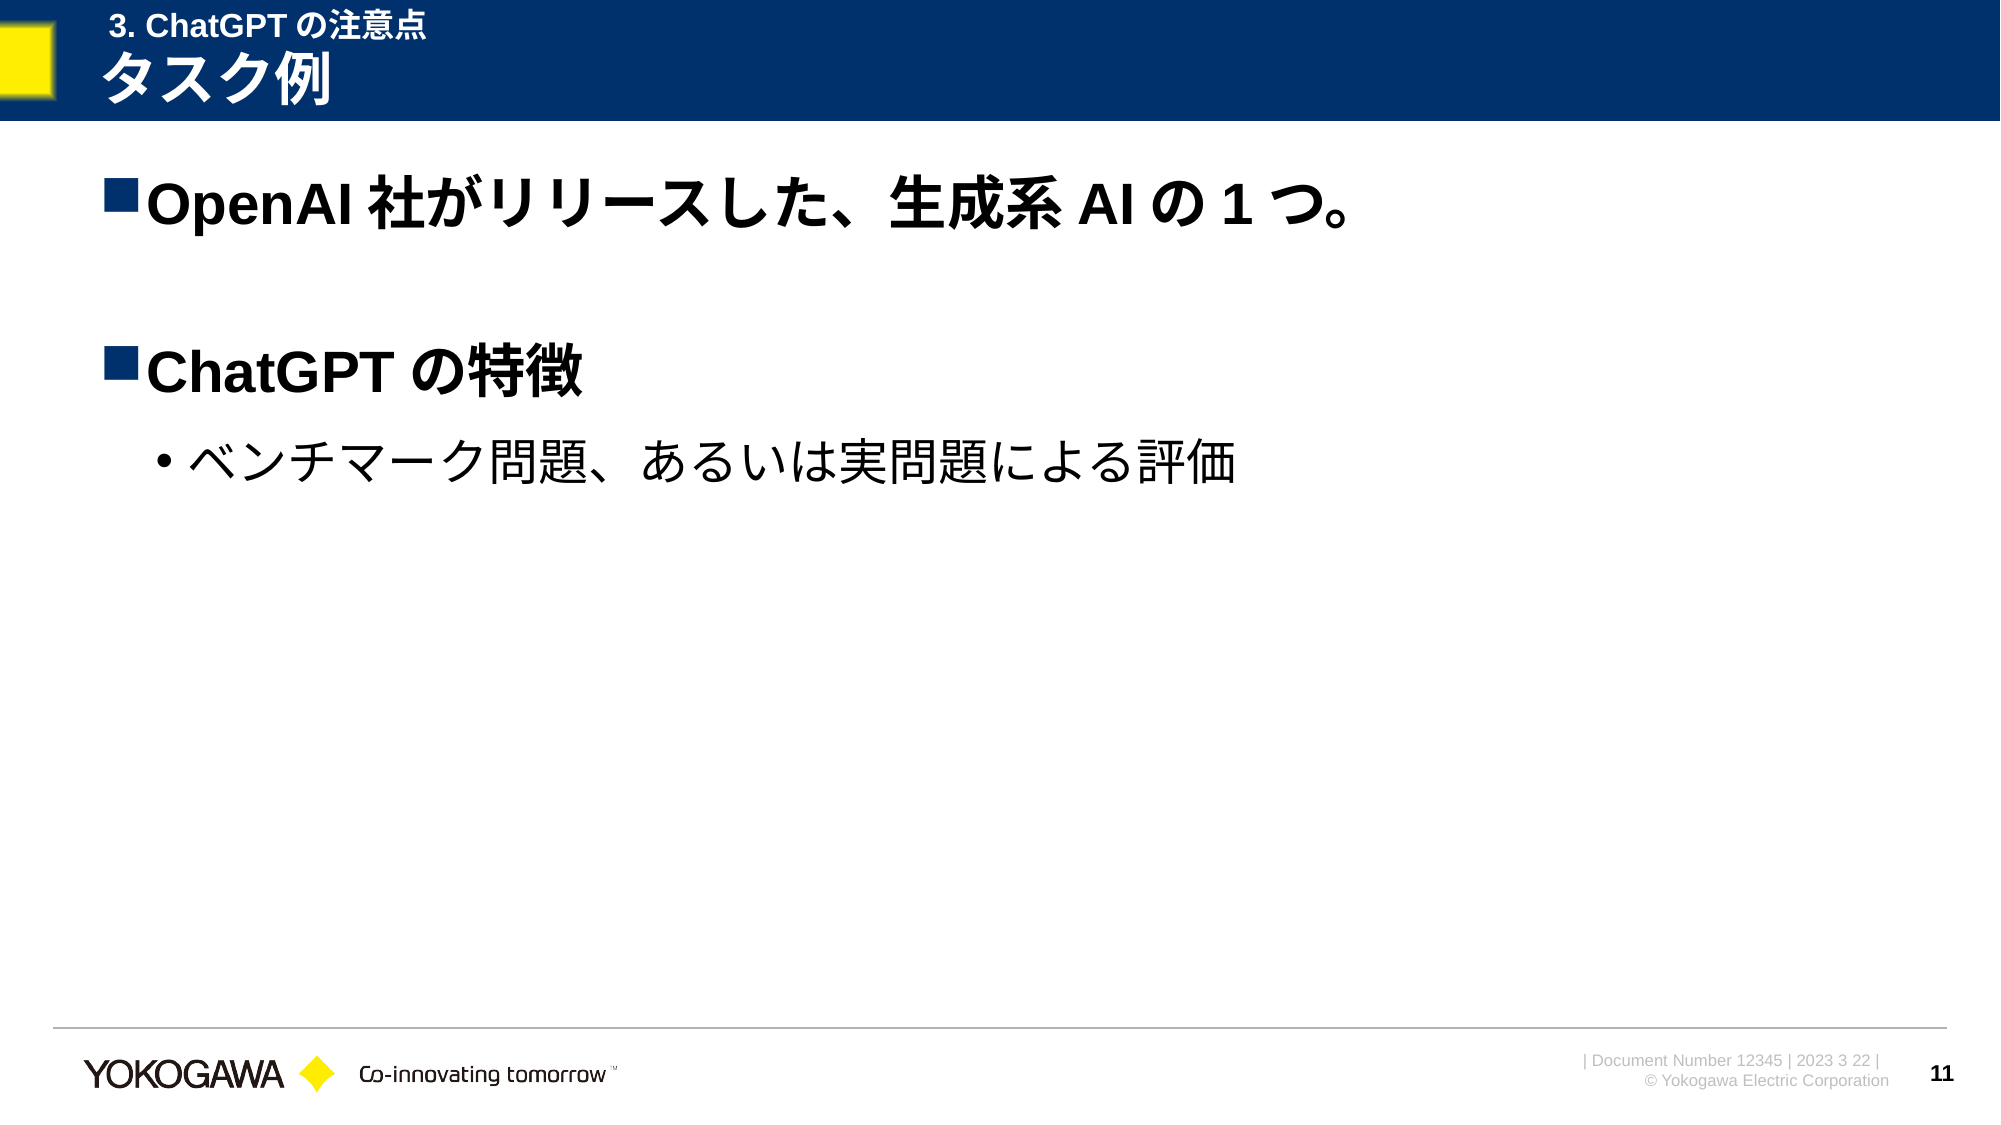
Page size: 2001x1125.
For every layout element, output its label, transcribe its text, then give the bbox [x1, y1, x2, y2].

text_box OpenAI社がリリースした、生成系AIの1つ。 ChatGPTの特徴 ベンチマーク問題、あるいは実問題による評価 [84, 167, 1955, 882]
picture [0, 6, 69, 115]
title タスク例 [84, 39, 1955, 125]
text_box 3. ChatGPTの注意点 [93, 0, 559, 52]
slide_number 11 [1904, 1042, 1970, 1103]
picture [83, 1055, 617, 1093]
